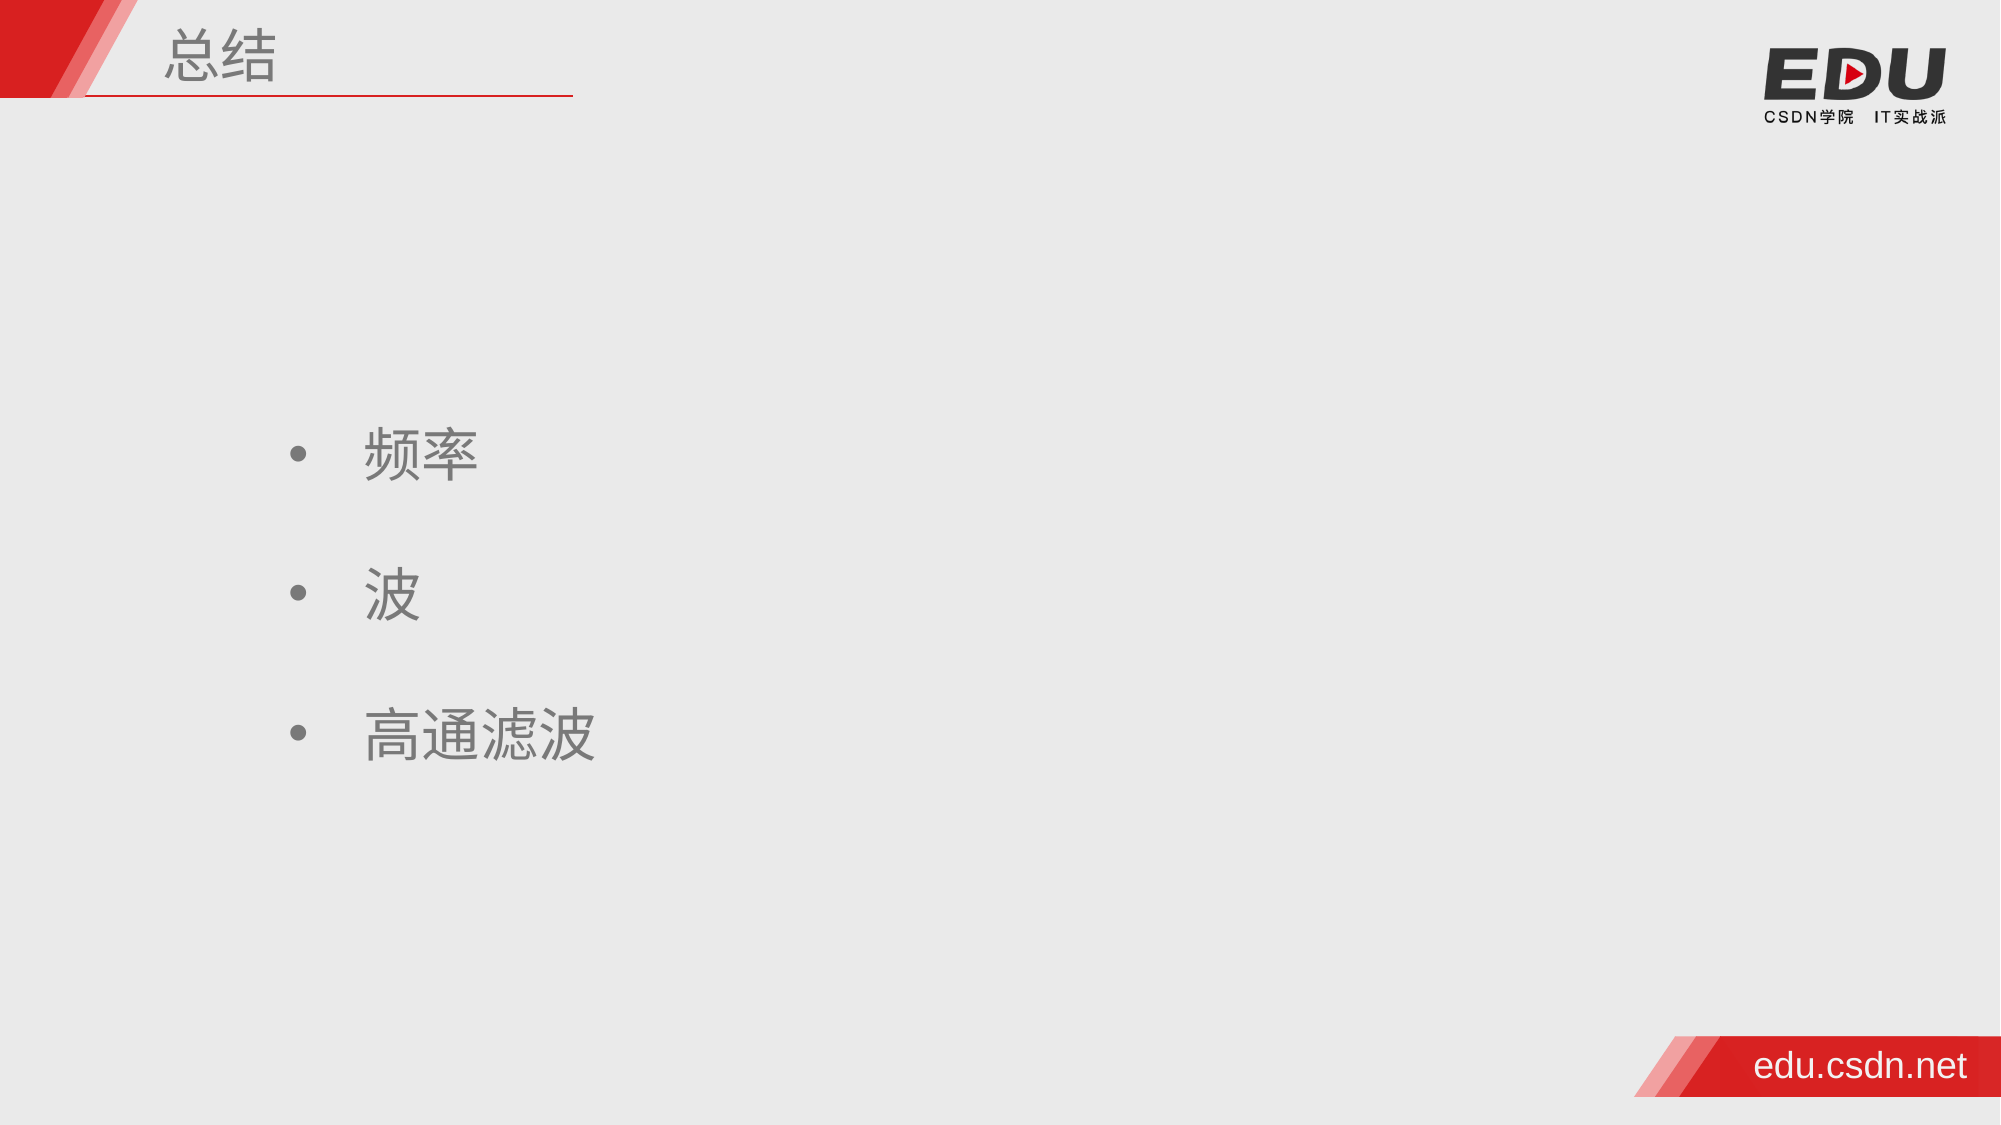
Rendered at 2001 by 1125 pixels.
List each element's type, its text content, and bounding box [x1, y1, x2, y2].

text_box 总结 [154, 19, 618, 118]
text_box 频率 波 高通滤波 [281, 340, 1638, 776]
picture [1761, 42, 1948, 128]
